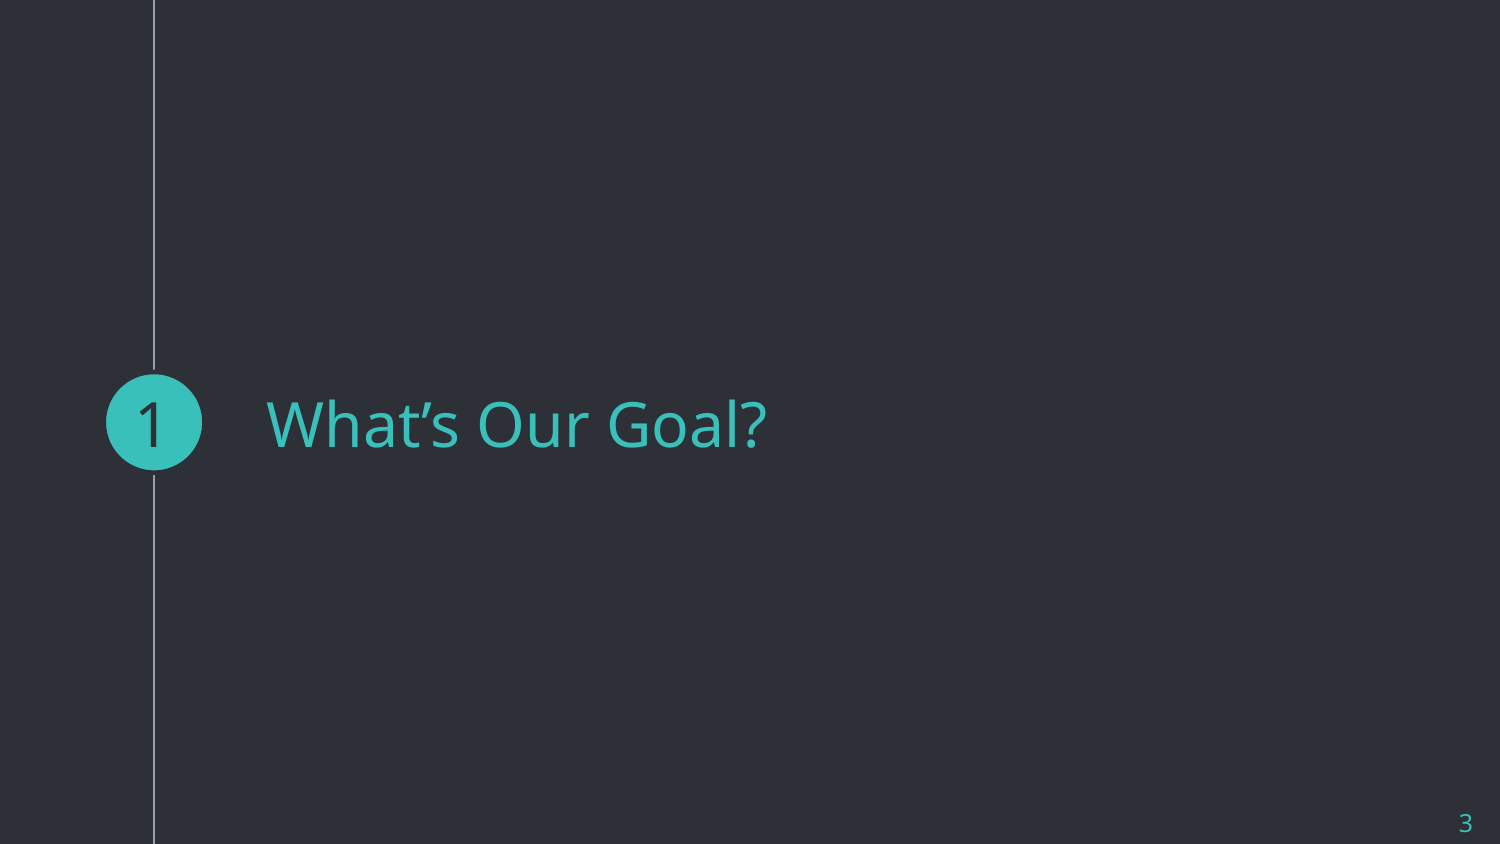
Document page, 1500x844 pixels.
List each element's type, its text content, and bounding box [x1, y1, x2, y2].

slide_number 3 [1398, 792, 1489, 844]
title What’s Our Goal? [250, 378, 1362, 466]
text_box 1 [86, 373, 218, 471]
